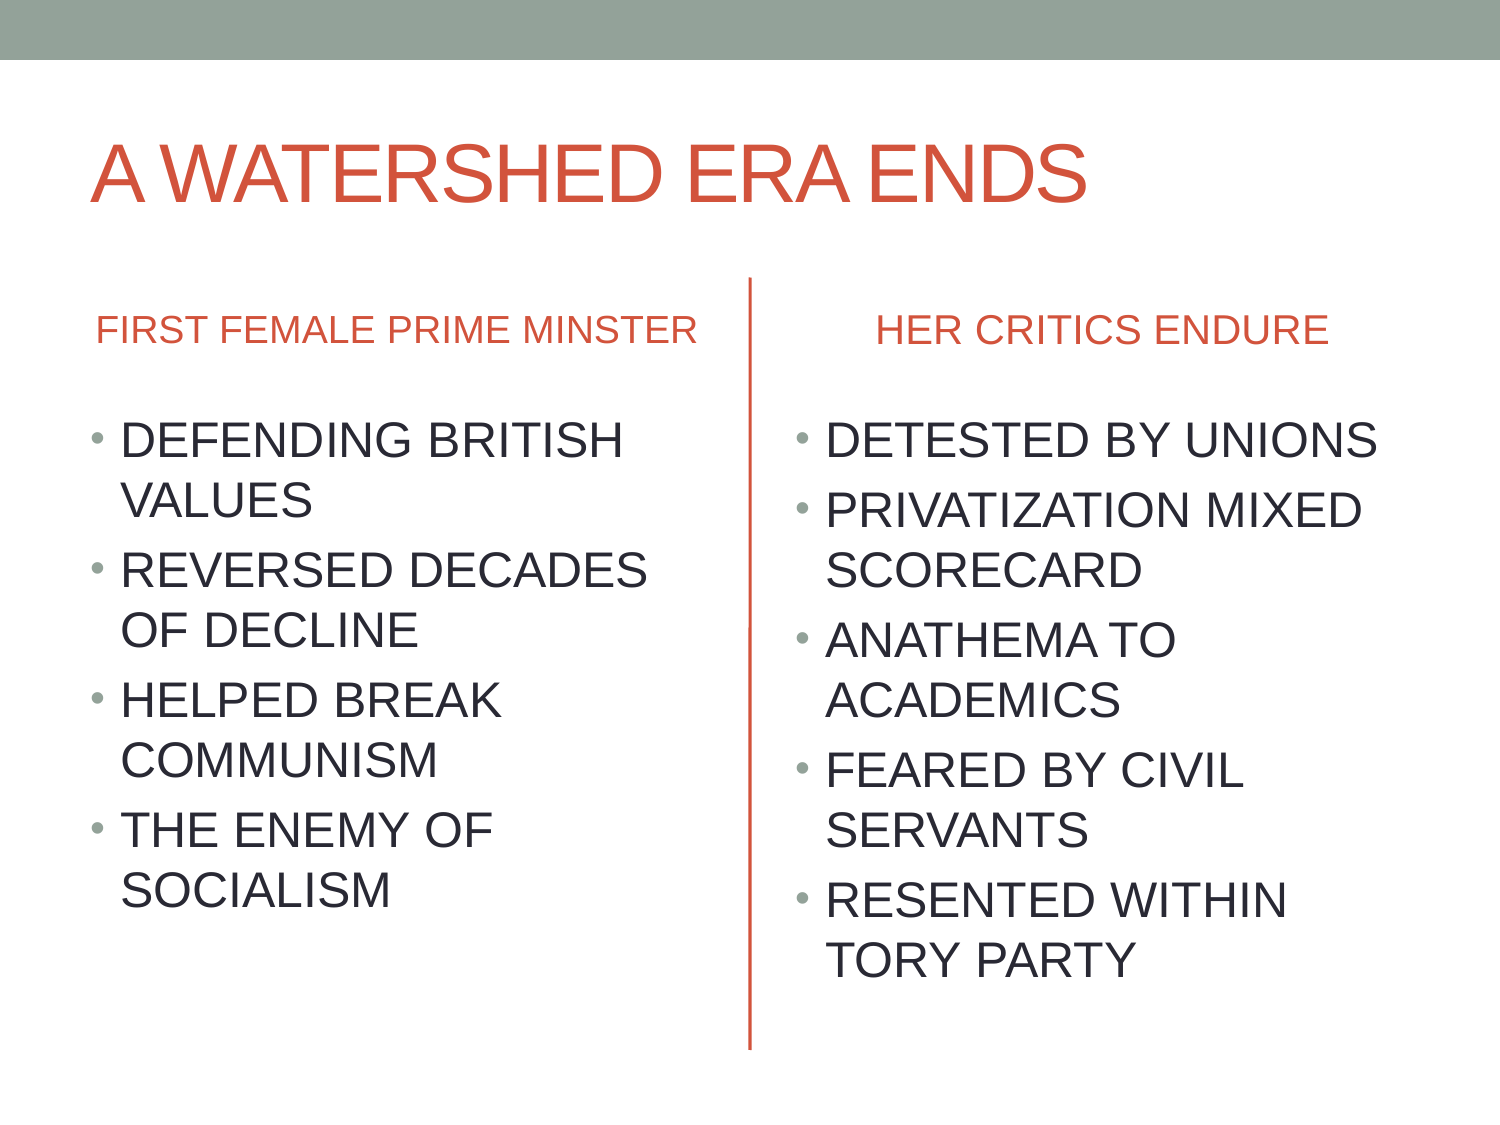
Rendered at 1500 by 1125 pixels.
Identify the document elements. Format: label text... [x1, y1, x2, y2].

list DEFENDING BRITISH VALUES REVERSED DECADES OF DECLINE HELPED BREAK COMMUNISM THE ENEMY OF SOCIALISM [75, 399, 720, 1049]
list HER CRITICS ENDURE [780, 275, 1425, 380]
list FIRST FEMALE PRIME MINSTER [75, 275, 720, 380]
list DETESTED BY UNIONS PRIVATIZATION MIXED SCORECARD ANATHEMA TO ACADEMICS FEARED BY CIVIL SERVANTS RESENTED WITHIN TORY PARTY [780, 399, 1425, 1049]
title A WATERSHED ERA ENDS [75, 87, 1425, 250]
